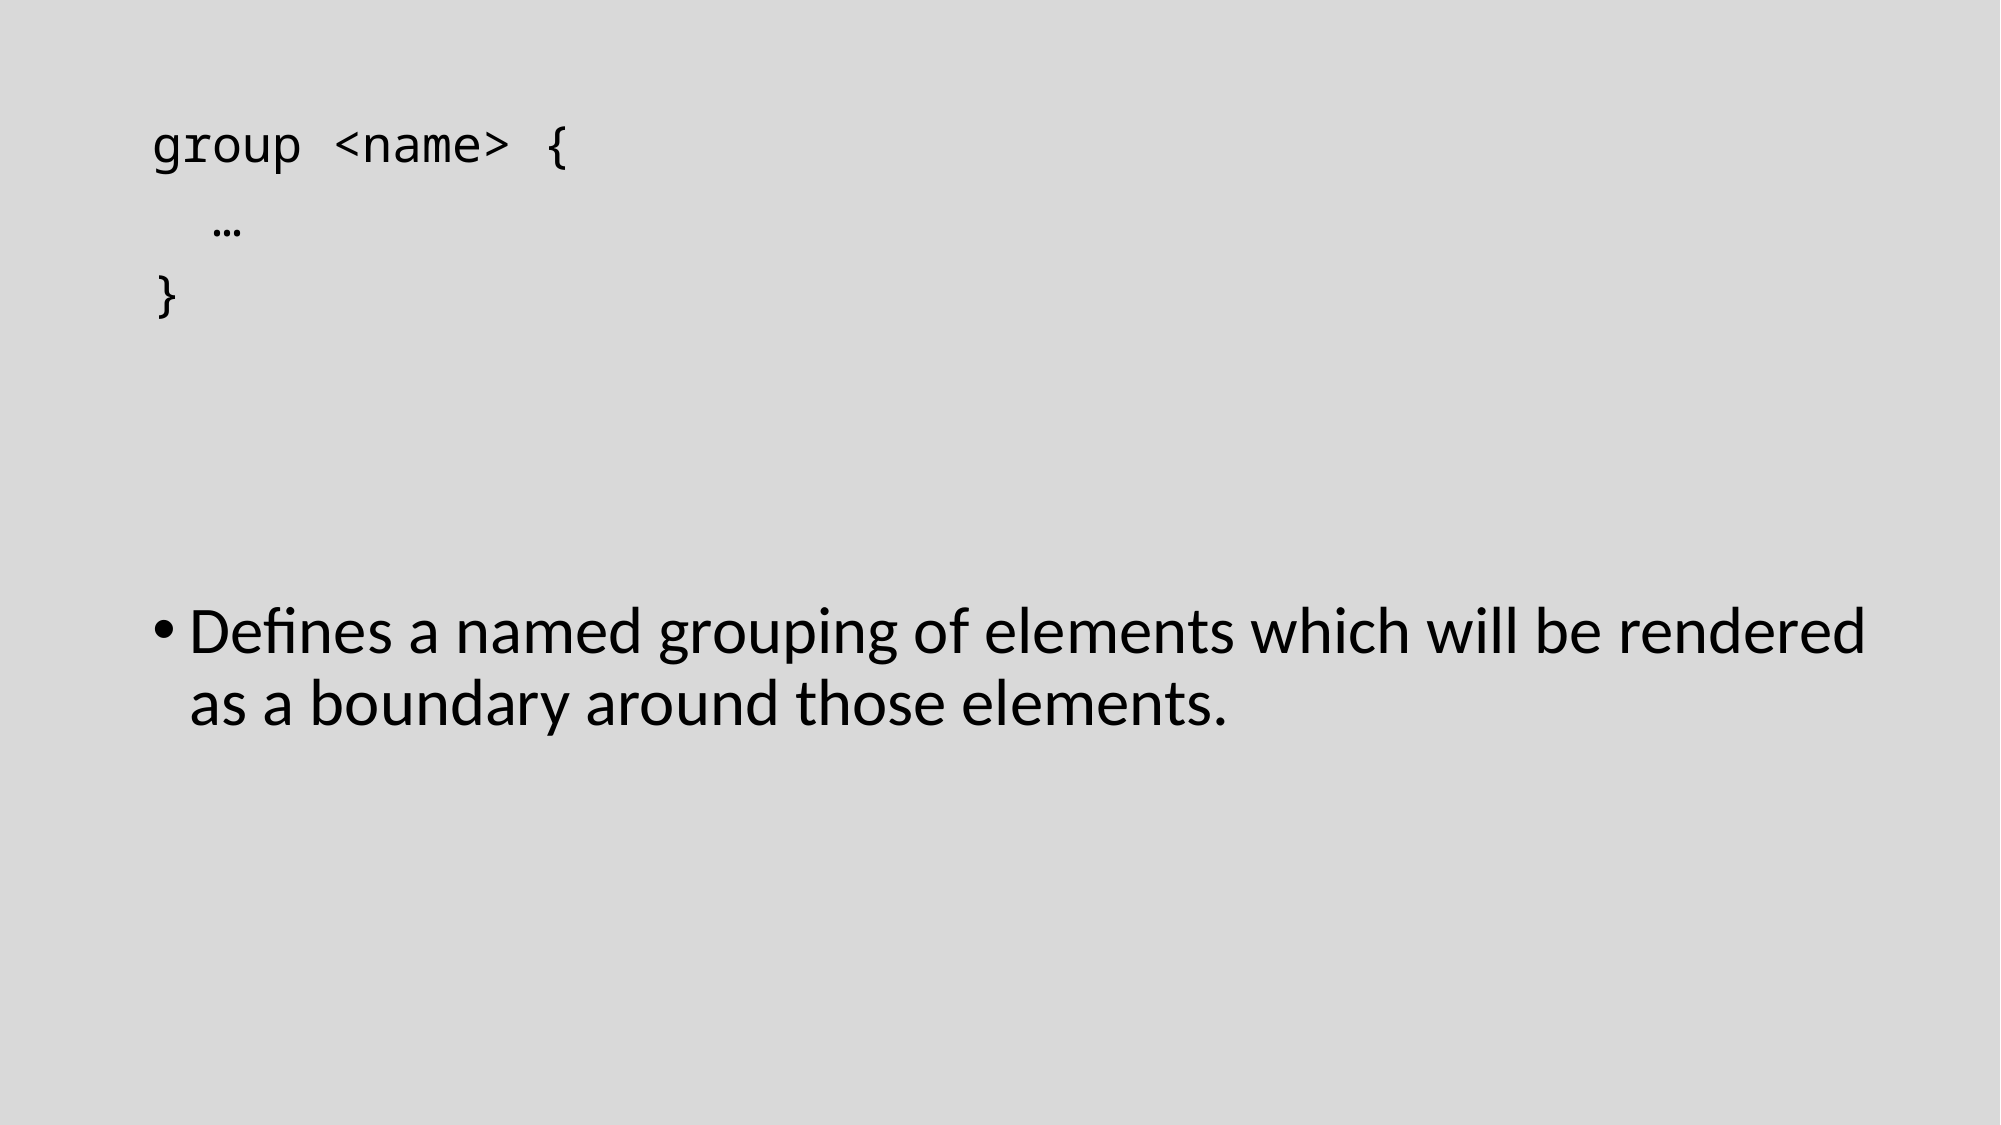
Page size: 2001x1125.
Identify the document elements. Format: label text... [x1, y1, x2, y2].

list group <name> { … } [137, 111, 1864, 495]
list Defines a named grouping of elements which will be rendered as a boundary around those elements. [137, 588, 1924, 1025]
